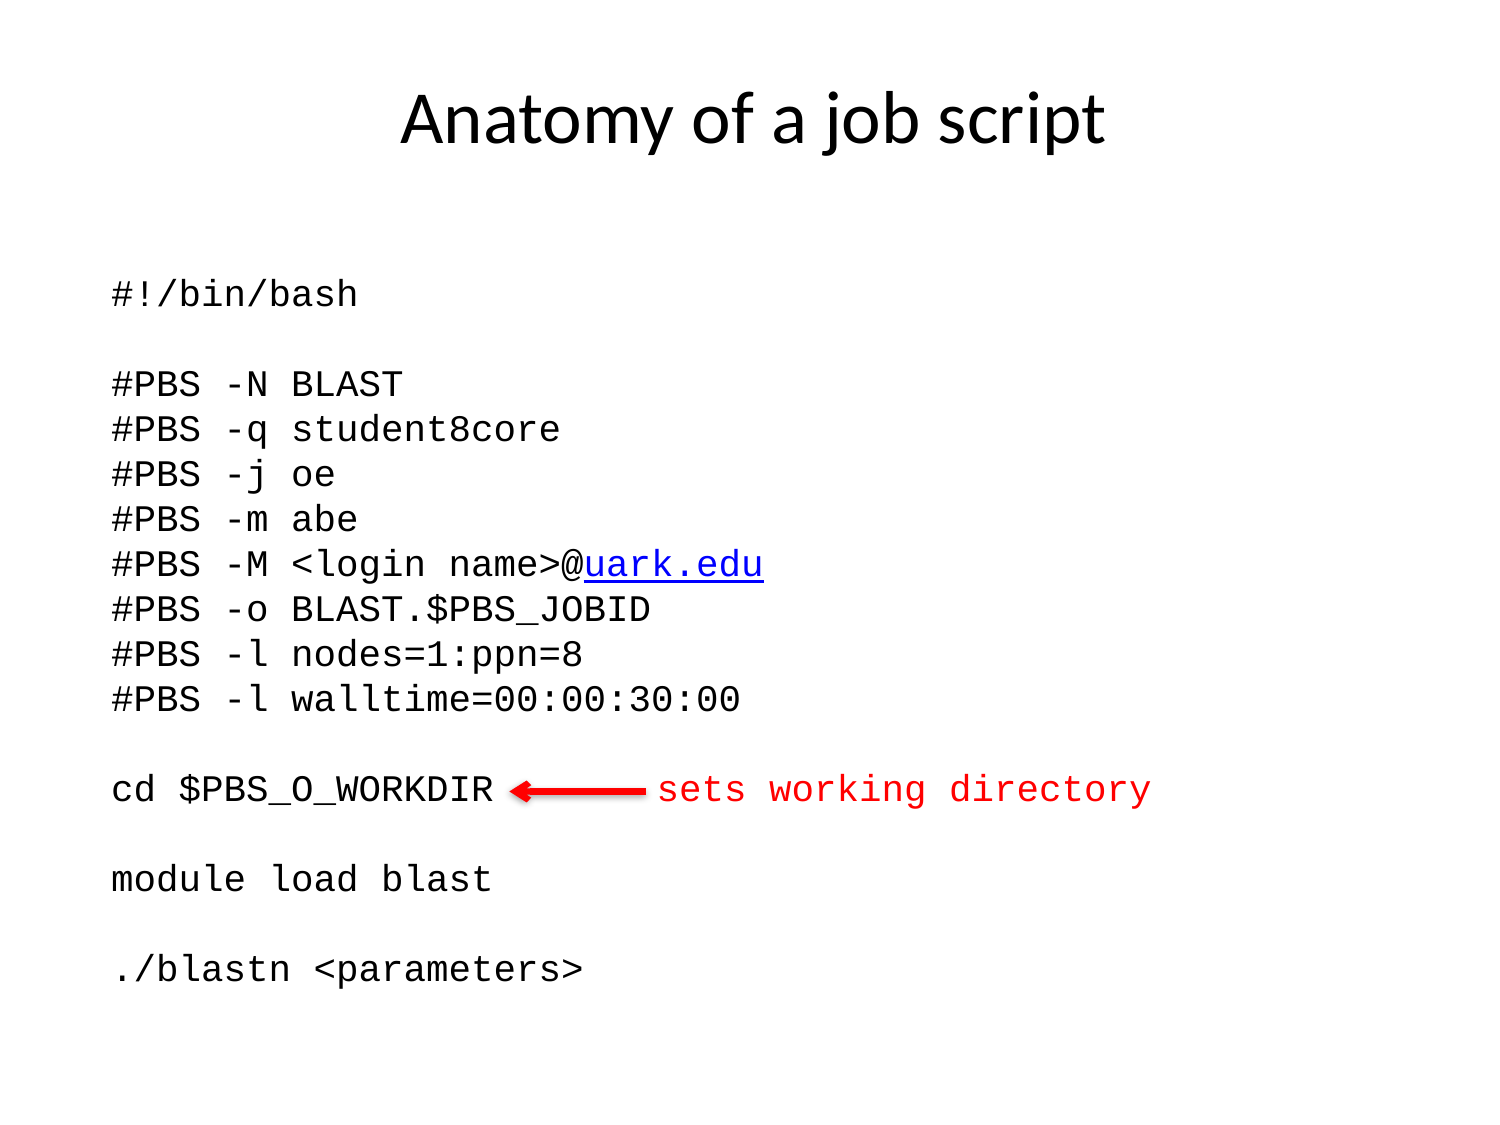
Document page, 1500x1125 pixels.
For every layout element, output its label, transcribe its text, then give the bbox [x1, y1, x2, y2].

text_box sets working directory [641, 756, 1167, 817]
text_box #!/bin/bash #PBS -N BLAST #PBS -q student8core #PBS -j oe #PBS -m abe #PBS -M <login name>@uark.edu #PBS -o BLAST.$PBS_JOBID #PBS -l nodes=1:ppn=8 #PBS -l walltime=00:00:30:00 cd $PBS_O_WORKDIR module load blast ./blastn <parameters> [96, 261, 793, 997]
title Anatomy of a job script [61, 42, 1446, 184]
